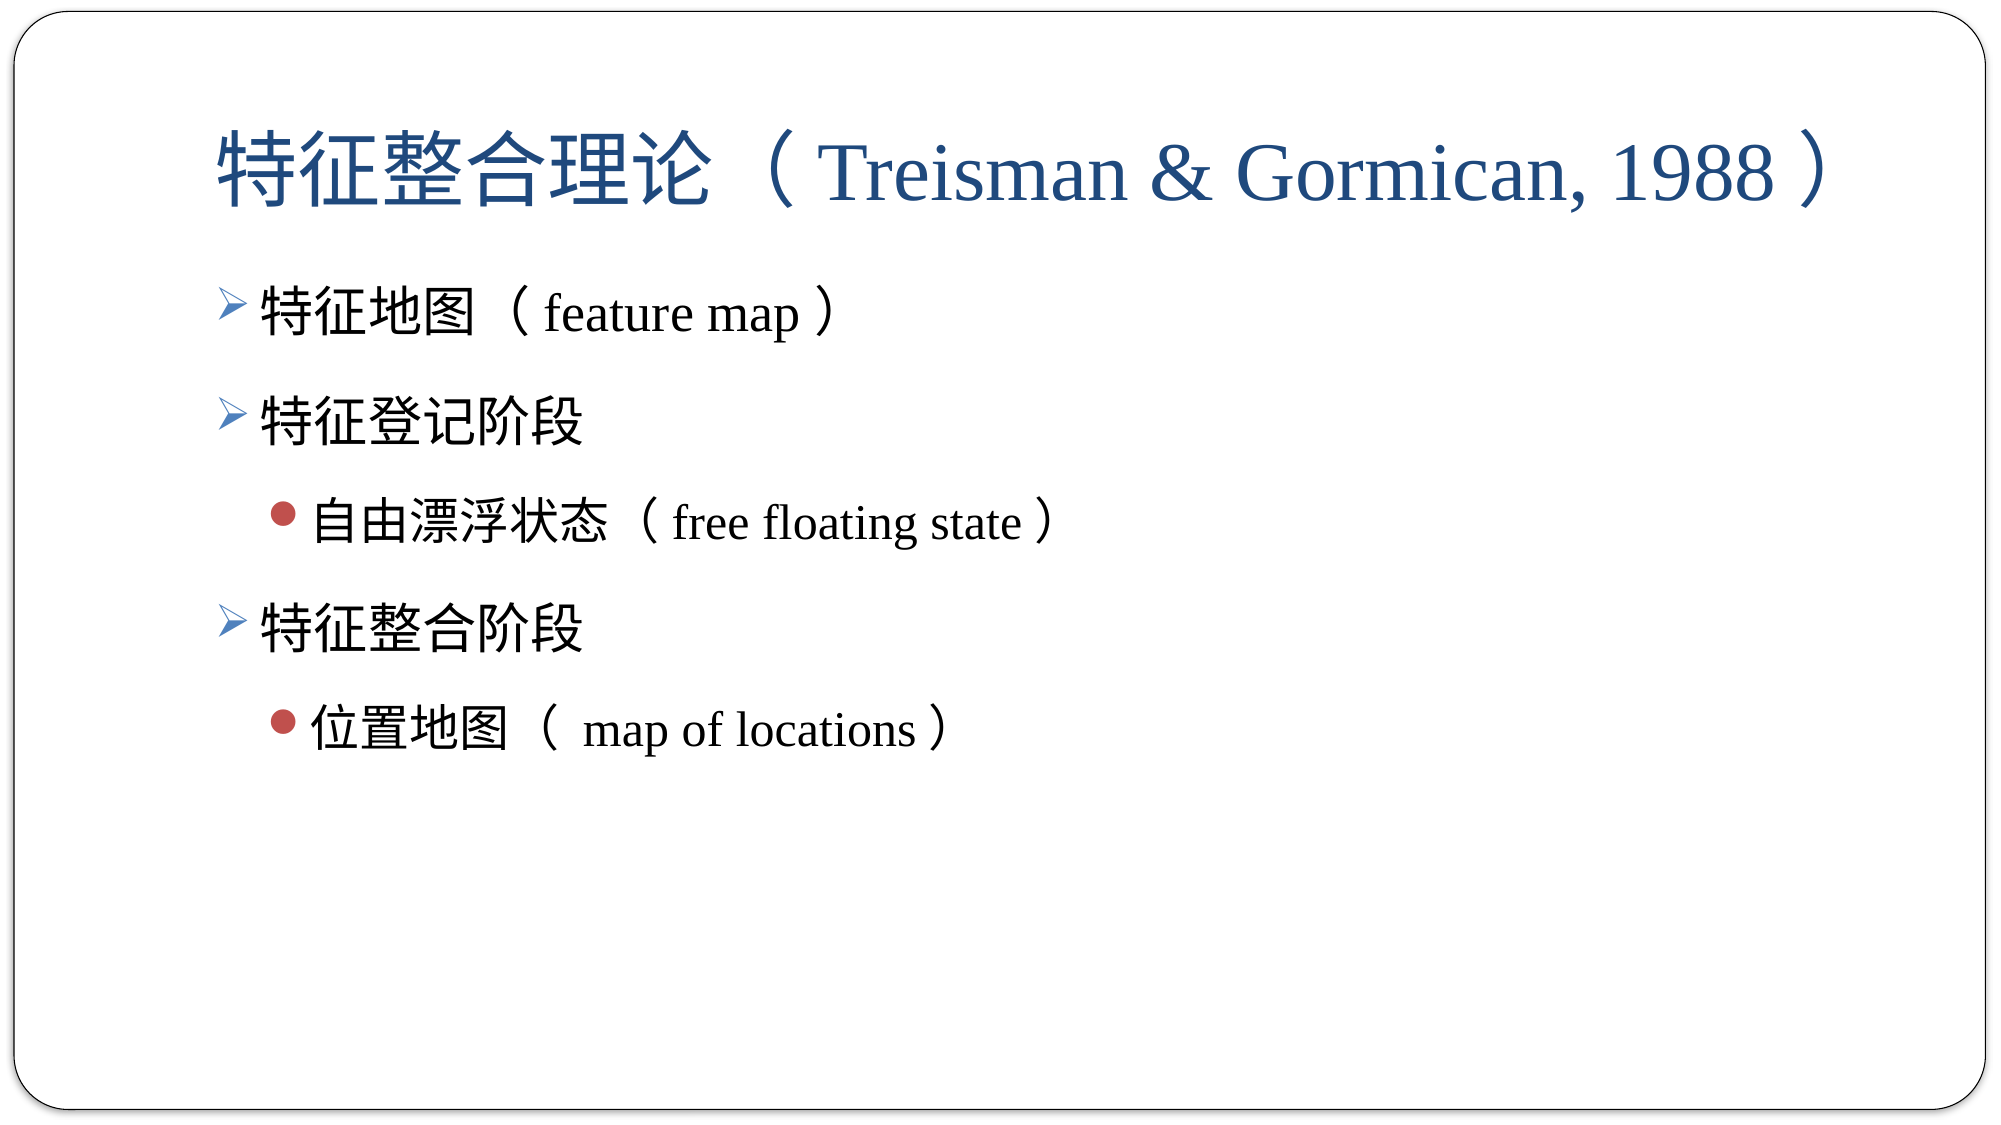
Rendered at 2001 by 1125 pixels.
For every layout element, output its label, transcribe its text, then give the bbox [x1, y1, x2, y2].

list 特征地图（feature map） 特征登记阶段 自由漂浮状态（free floating state） 特征整合阶段 位置地图（ map of locations） [200, 237, 1900, 988]
title 特征整合理论（Treisman & Gormican, 1988） [200, 45, 1900, 233]
